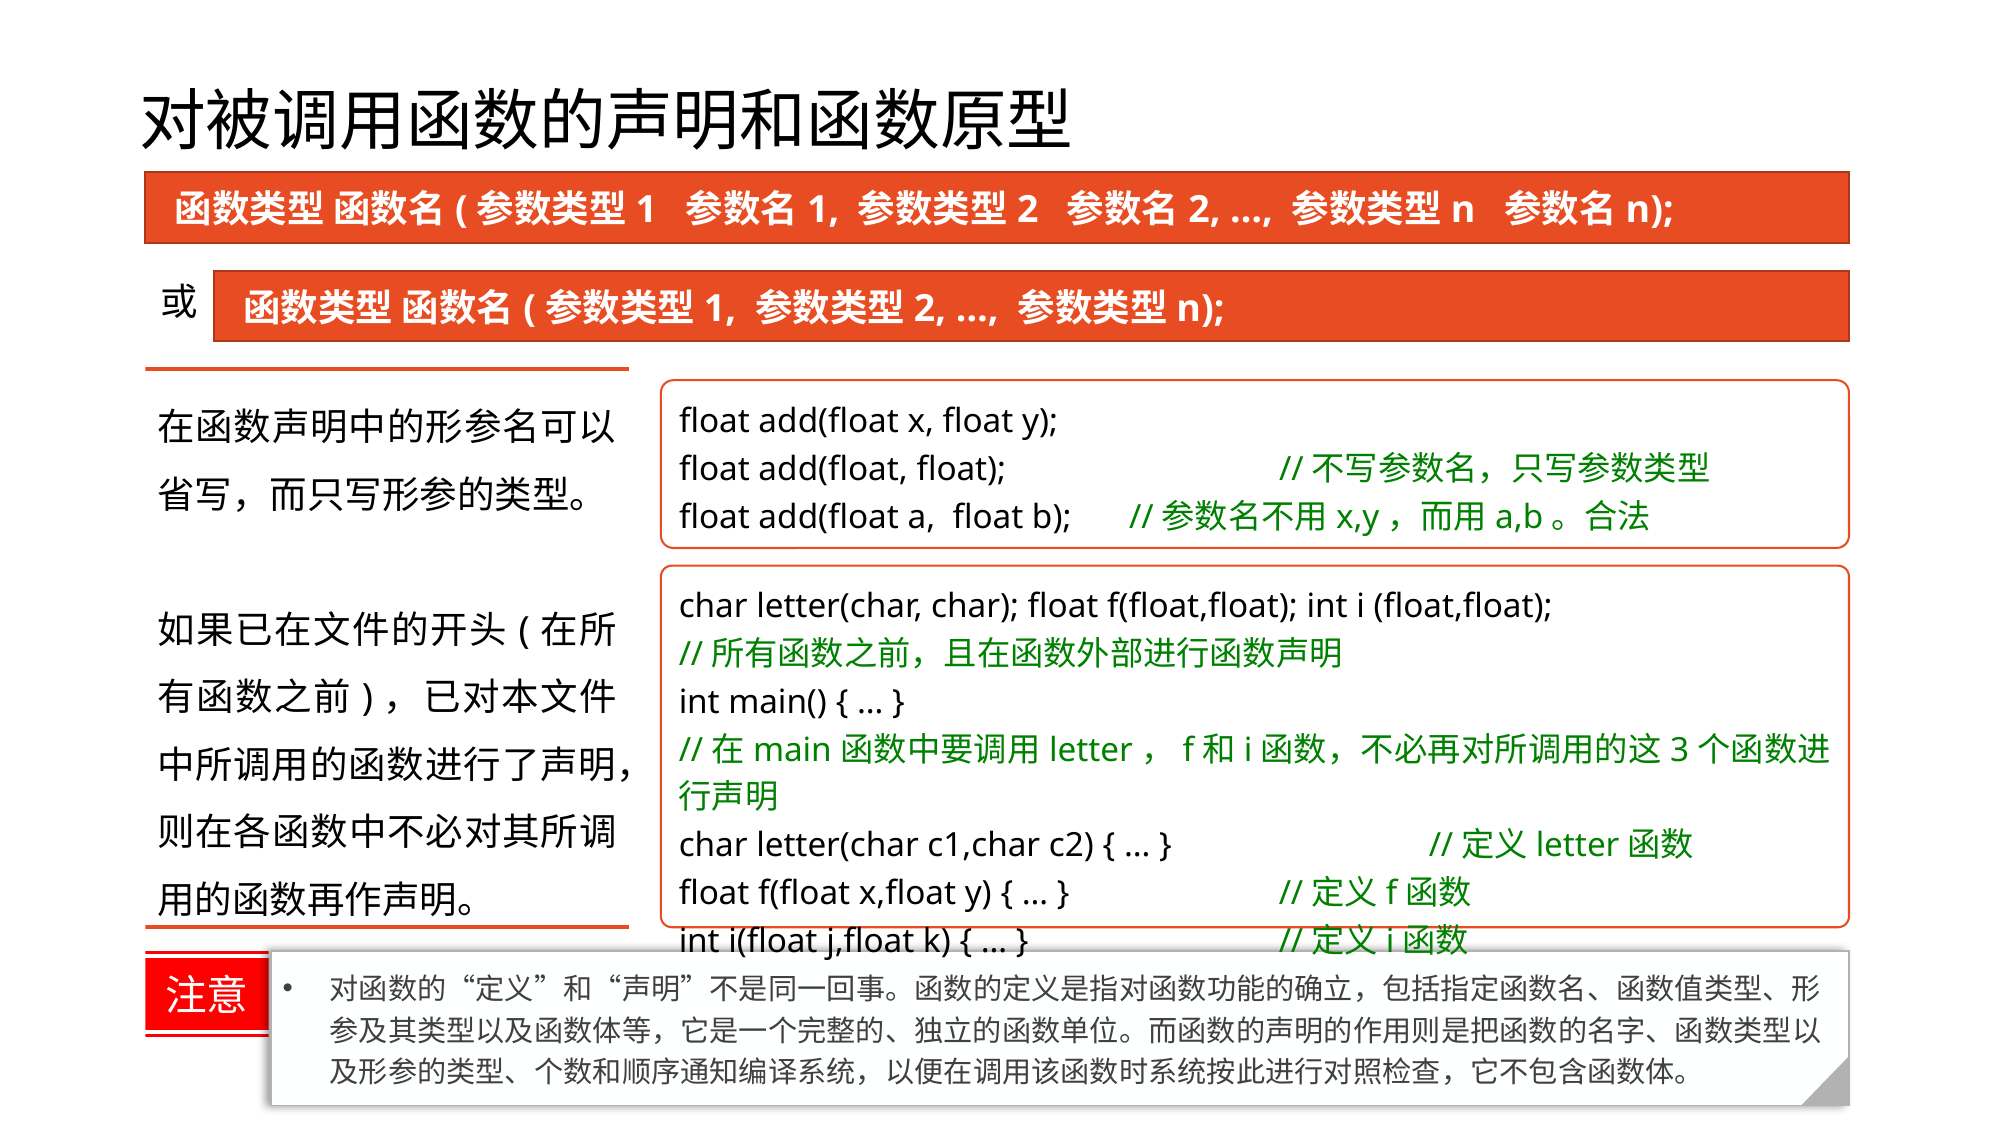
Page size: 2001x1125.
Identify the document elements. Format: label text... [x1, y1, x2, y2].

text_box 函数类型 函数名(参数类型1 参数名1, 参数类型2 参数名2, …, 参数类型n 参数名n); [144, 171, 1850, 244]
text_box 函数类型 函数名(参数类型1, 参数类型2, …, 参数类型n); [213, 270, 1850, 342]
text_box char letter(char, char); float f(float,float); int i (float,float); //所有函数之前，且在函数外部进行函数声明 int main() { … } //在main函数中要调用letter，f和i函数，不必再对所调用的这3个函数进行声明 char letter(char c1,char c2) { … } //定义letter函数 float f(float x,float y) { … } //定义f函数 int i(float j,float k) { … } //定义i函数 [659, 564, 1851, 929]
text_box 或 [145, 270, 214, 331]
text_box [145, 951, 1850, 1106]
title 对被调用函数的声明和函数原型 [124, 14, 1850, 233]
text_box float add(float x, float y); float add(float, float); //不写参数名，只写参数类型 float add(float a, float b); //参数名不用x,y，而用a,b。合法 [659, 379, 1851, 550]
